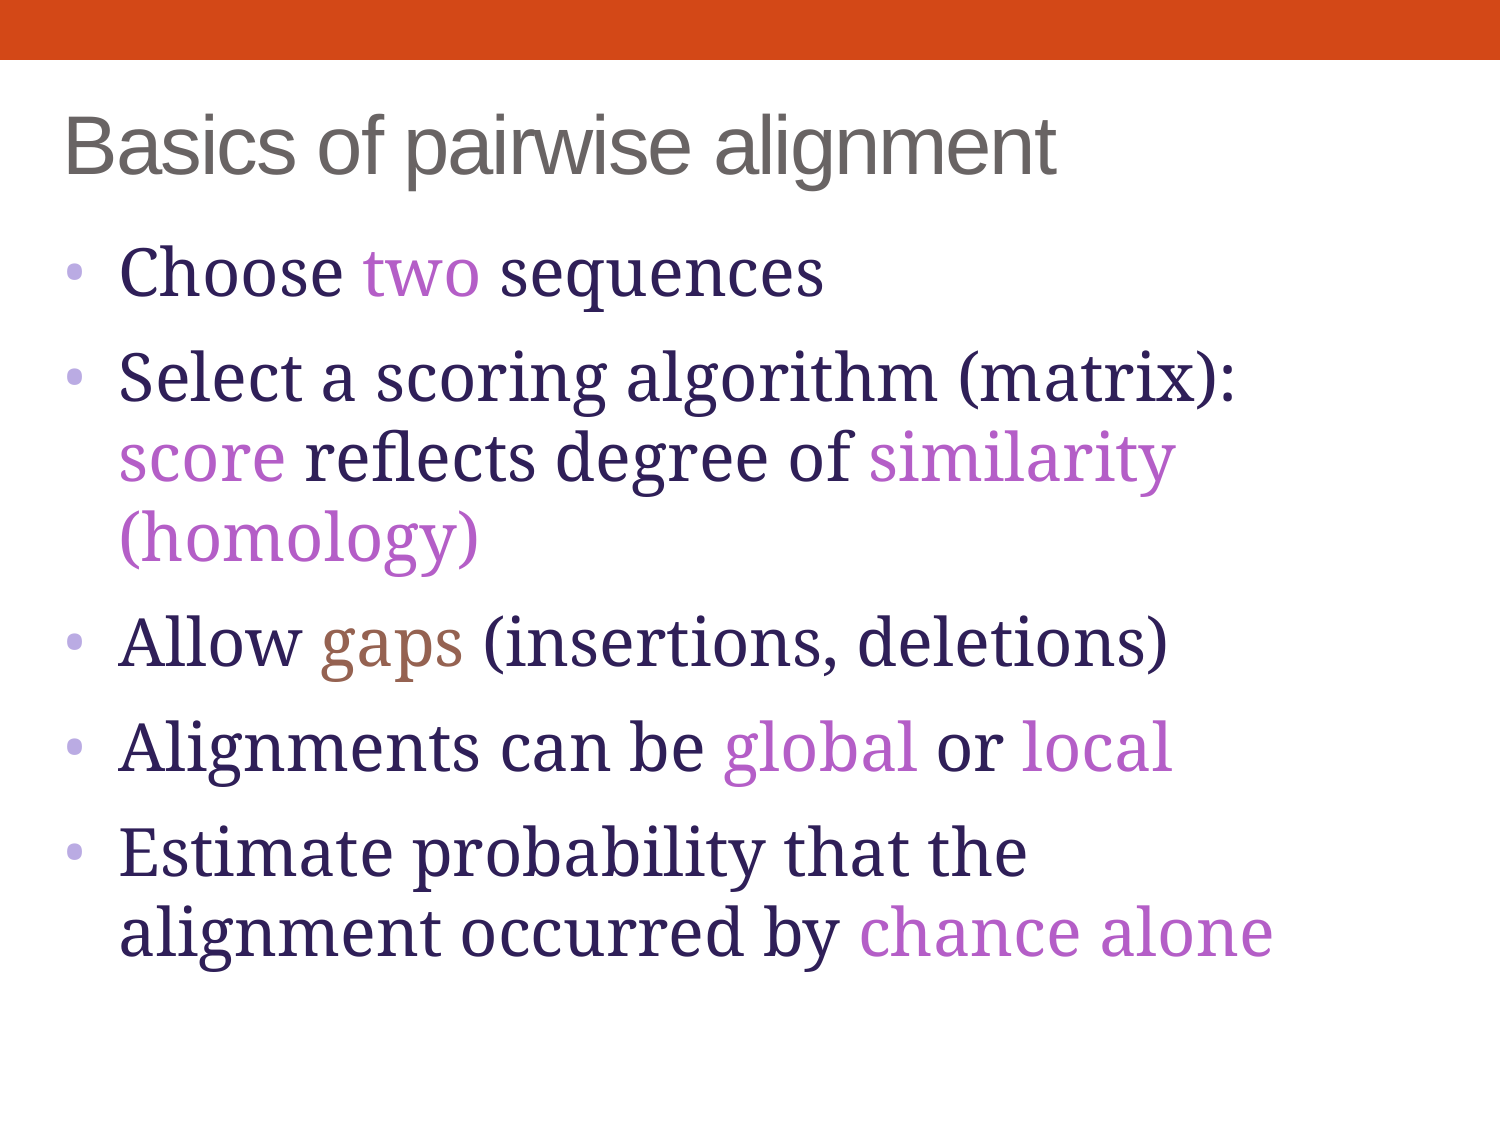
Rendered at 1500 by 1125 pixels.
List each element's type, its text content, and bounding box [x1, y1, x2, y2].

text_box Choose two sequences Select a scoring algorithm (matrix): score reflects degree of similarity (homology) Allow gaps (insertions, deletions) Alignments can be global or local Estimate probability that the alignment occurred by chance alone [47, 222, 1386, 978]
title Basics of pairwise alignment [47, 76, 1461, 207]
